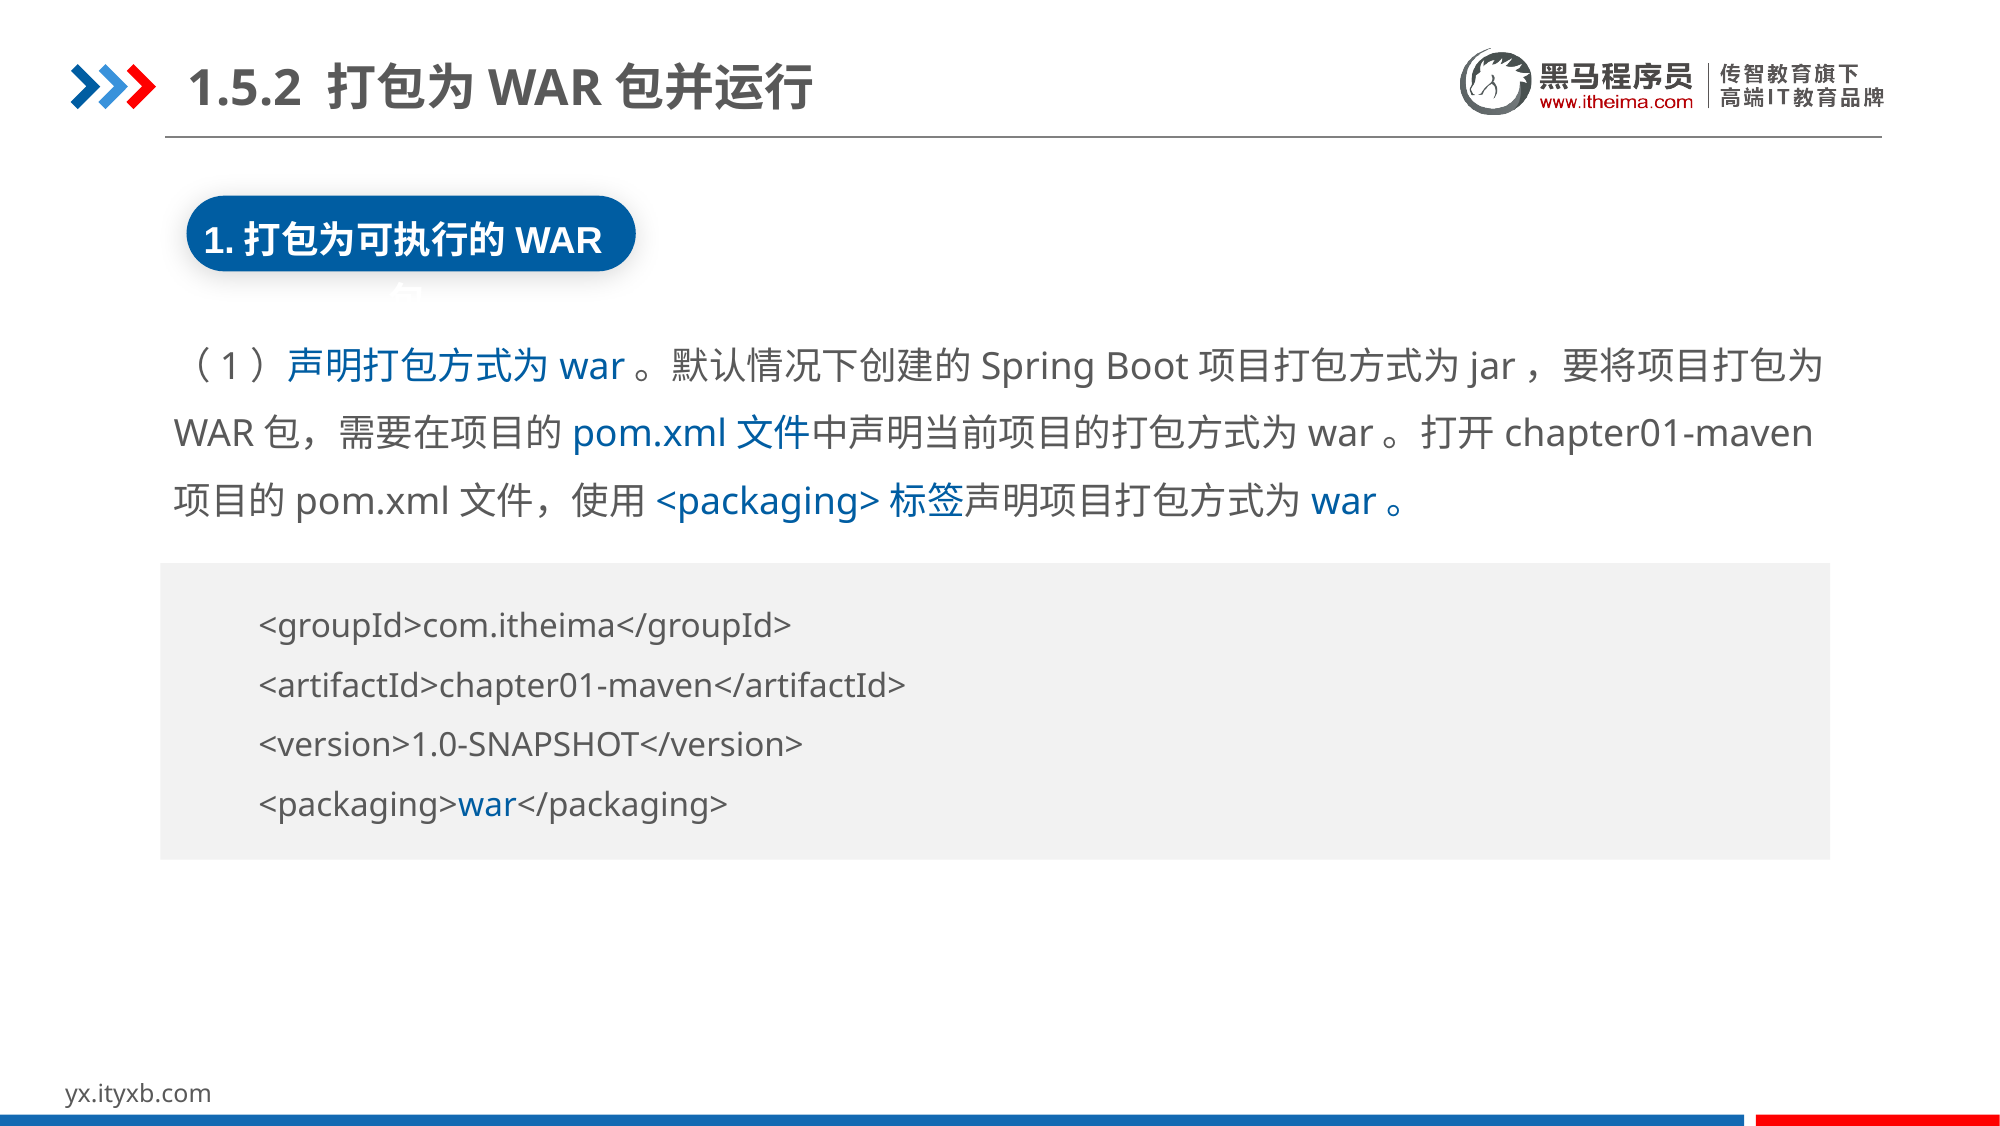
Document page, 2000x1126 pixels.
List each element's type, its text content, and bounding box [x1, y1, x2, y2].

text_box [160, 562, 1831, 860]
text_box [176, 192, 639, 272]
picture [1460, 48, 1887, 115]
text_box （1）声明打包方式为war。默认情况下创建的Spring Boot项目打包方式为jar，要将项目打包为WAR包，需要在项目的pom.xml文件中声明当前项目的打包方式为war。打开chapter01-maven项目的pom.xml文件，使用<packaging>标签声明项目打包方式为war。 [158, 311, 1855, 529]
text_box 1.5.2 打包为WAR包并运行 [187, 43, 1267, 127]
